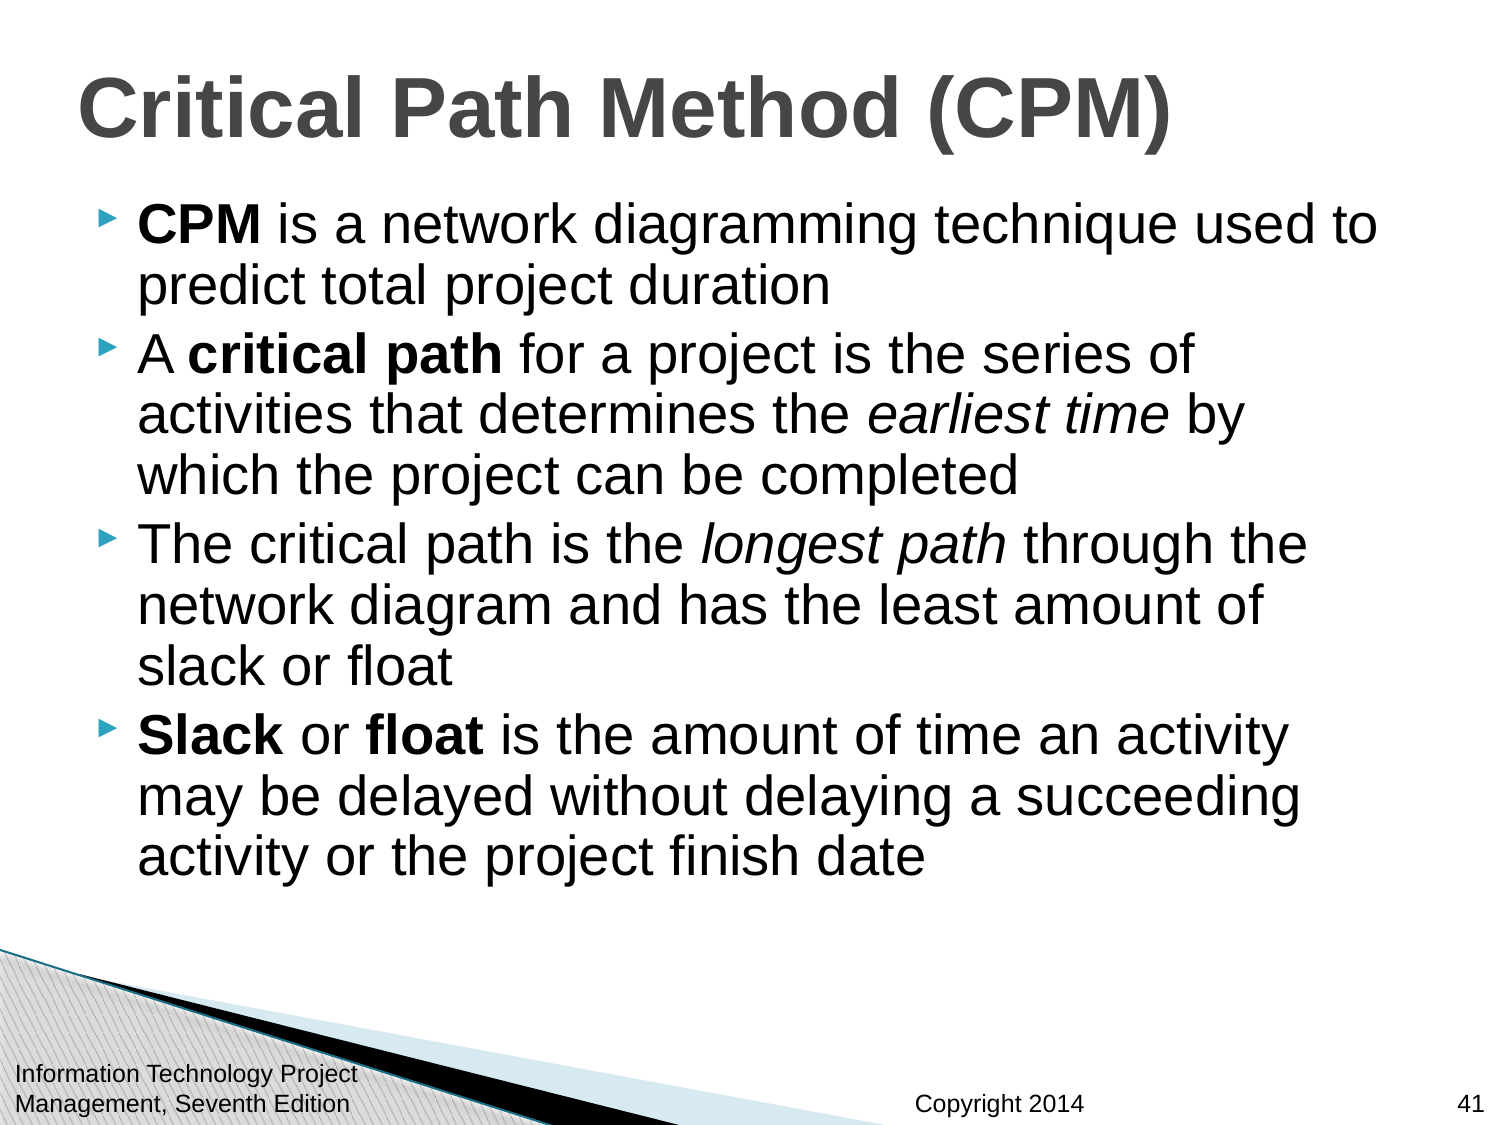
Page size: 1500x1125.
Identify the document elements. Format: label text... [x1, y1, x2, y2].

slide_number 41 [1408, 1065, 1500, 1125]
title Critical Path Method (CPM) [62, 45, 1425, 163]
list CPM is a network diagramming technique used to predict total project duration A critical path for a project is the series of activities that determines the earliest time by which the project can be completed The critical path is the longest path through the network diagram and has the least amount of slack or float Slack or float is the amount of time an activity may be delayed without delaying a succeeding activity or the project finish date [62, 187, 1406, 974]
